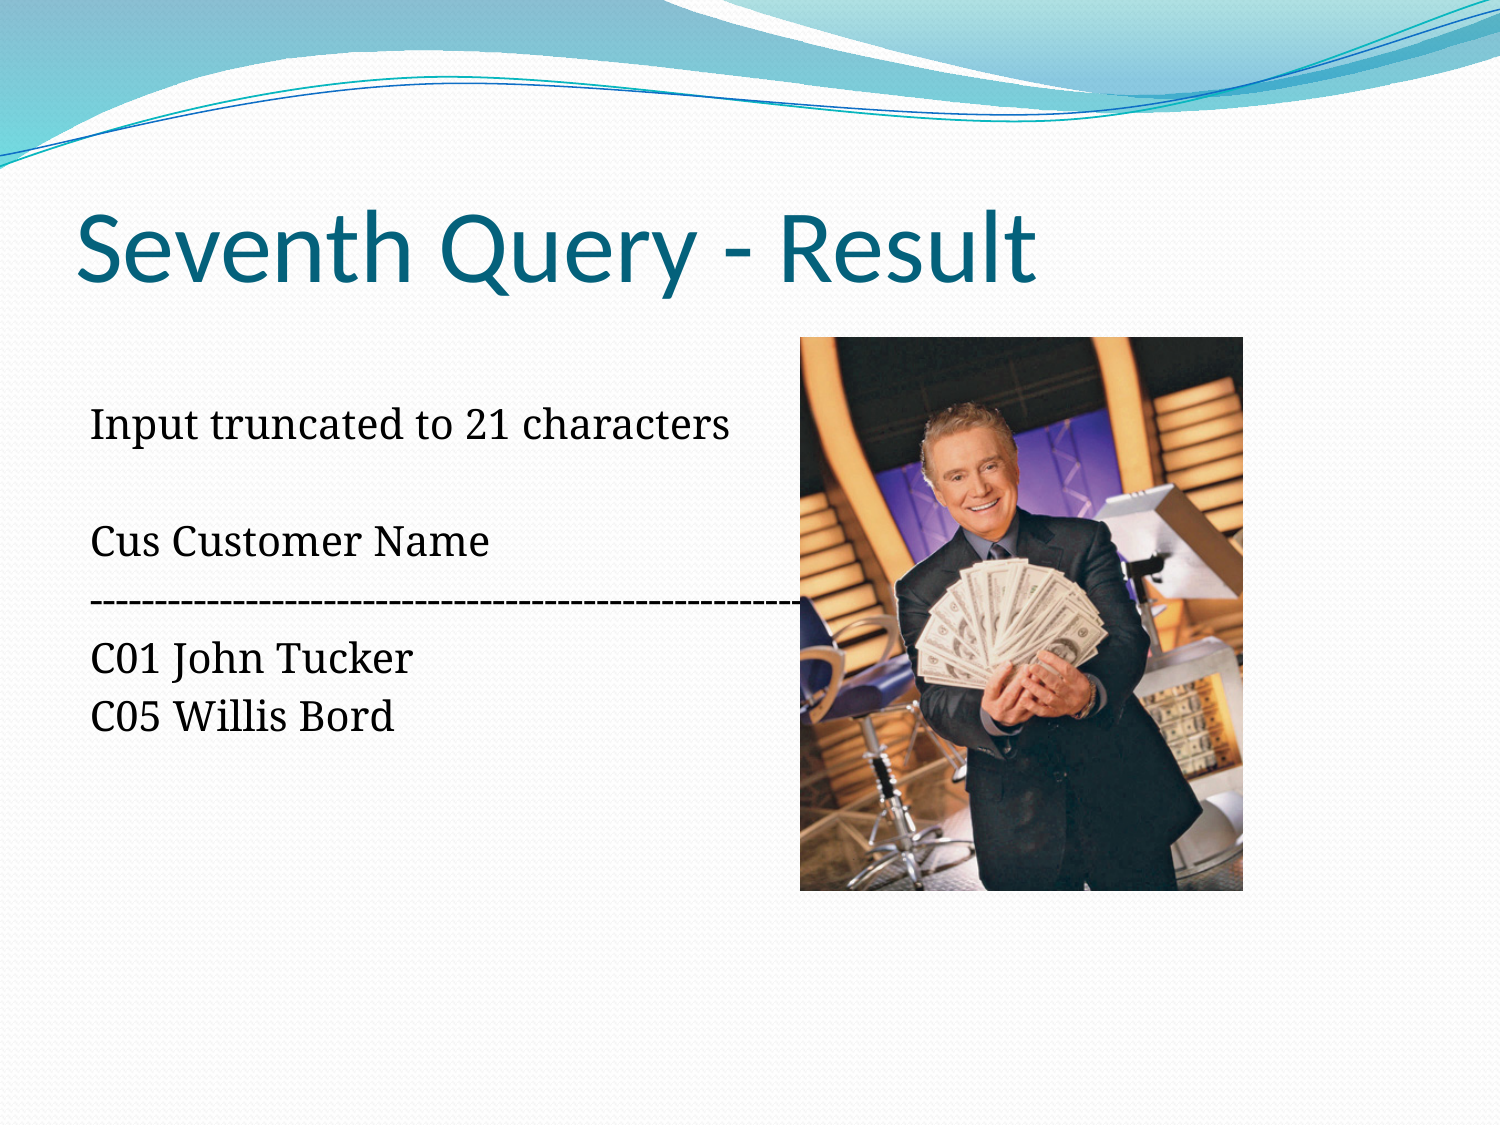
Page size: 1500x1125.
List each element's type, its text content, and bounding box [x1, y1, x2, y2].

list Input truncated to 21 characters Cus Customer Name ----------------------------------------------------------- C01 John Tucker C05 Willis Bord [75, 317, 1425, 1038]
title Seventh Query - Result [75, 115, 1425, 303]
picture [799, 337, 1243, 891]
